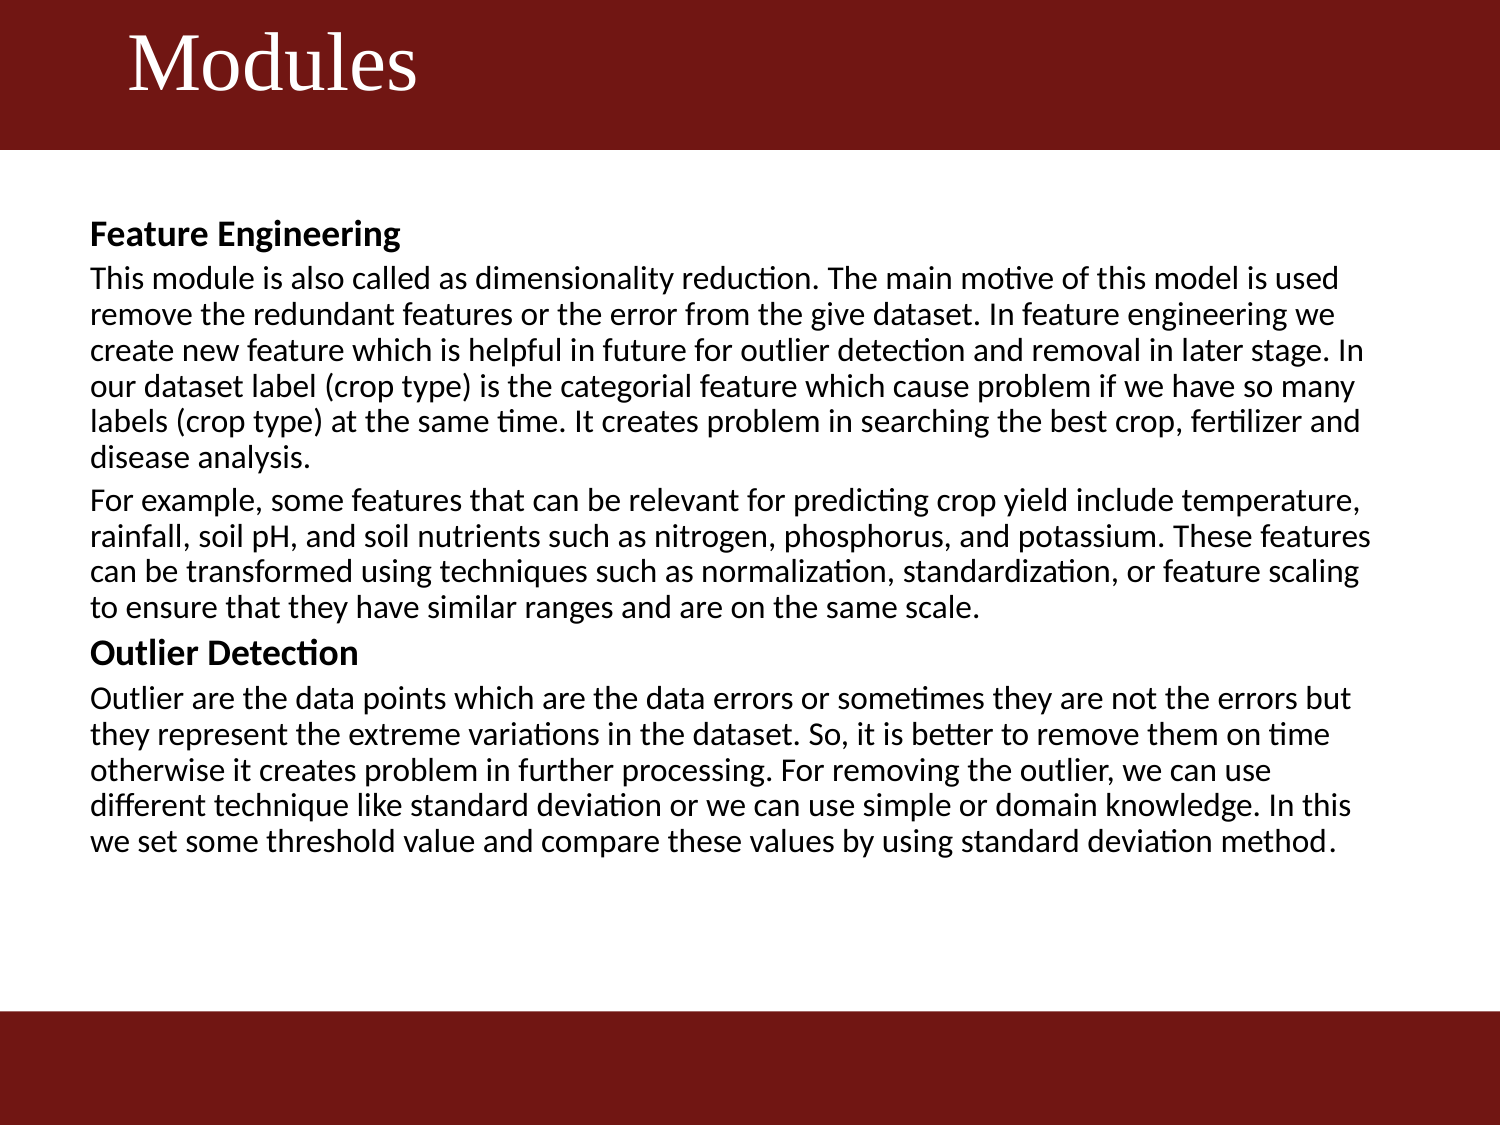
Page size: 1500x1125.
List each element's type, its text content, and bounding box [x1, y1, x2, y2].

text_box [0, 0, 1500, 150]
text_box [0, 1011, 1500, 1125]
text_box Modules [112, 0, 1013, 115]
list Feature Engineering This module is also called as dimensionality reduction. The main motive of this model is used remove the redundant features or the error from the give dataset. In feature engineering we create new feature which is helpful in future for outlier detection and removal in later stage. In our dataset label (crop type) is the categorial feature which cause problem if we have so many labels (crop type) at the same time. It creates problem in searching the best crop, fertilizer and disease analysis. For example, some features that can be relevant for predicting crop yield include temperature, rainfall, soil pH, and soil nutrients such as nitrogen, phosphorus, and potassium. These features can be transformed using techniques such as normalization, standardization, or feature scaling to ensure that they have similar ranges and are on the same scale. Outlier Detection Outlier are the data points which are the data errors or sometimes they are not the errors but they represent the extreme variations in the dataset. So, it is better to remove them on time otherwise it creates problem in further processing. For removing the outlier, we can use different technique like standard deviation or we can use simple or domain knowledge. In this we set some threshold value and compare these values by using standard deviation method. [75, 206, 1410, 1006]
